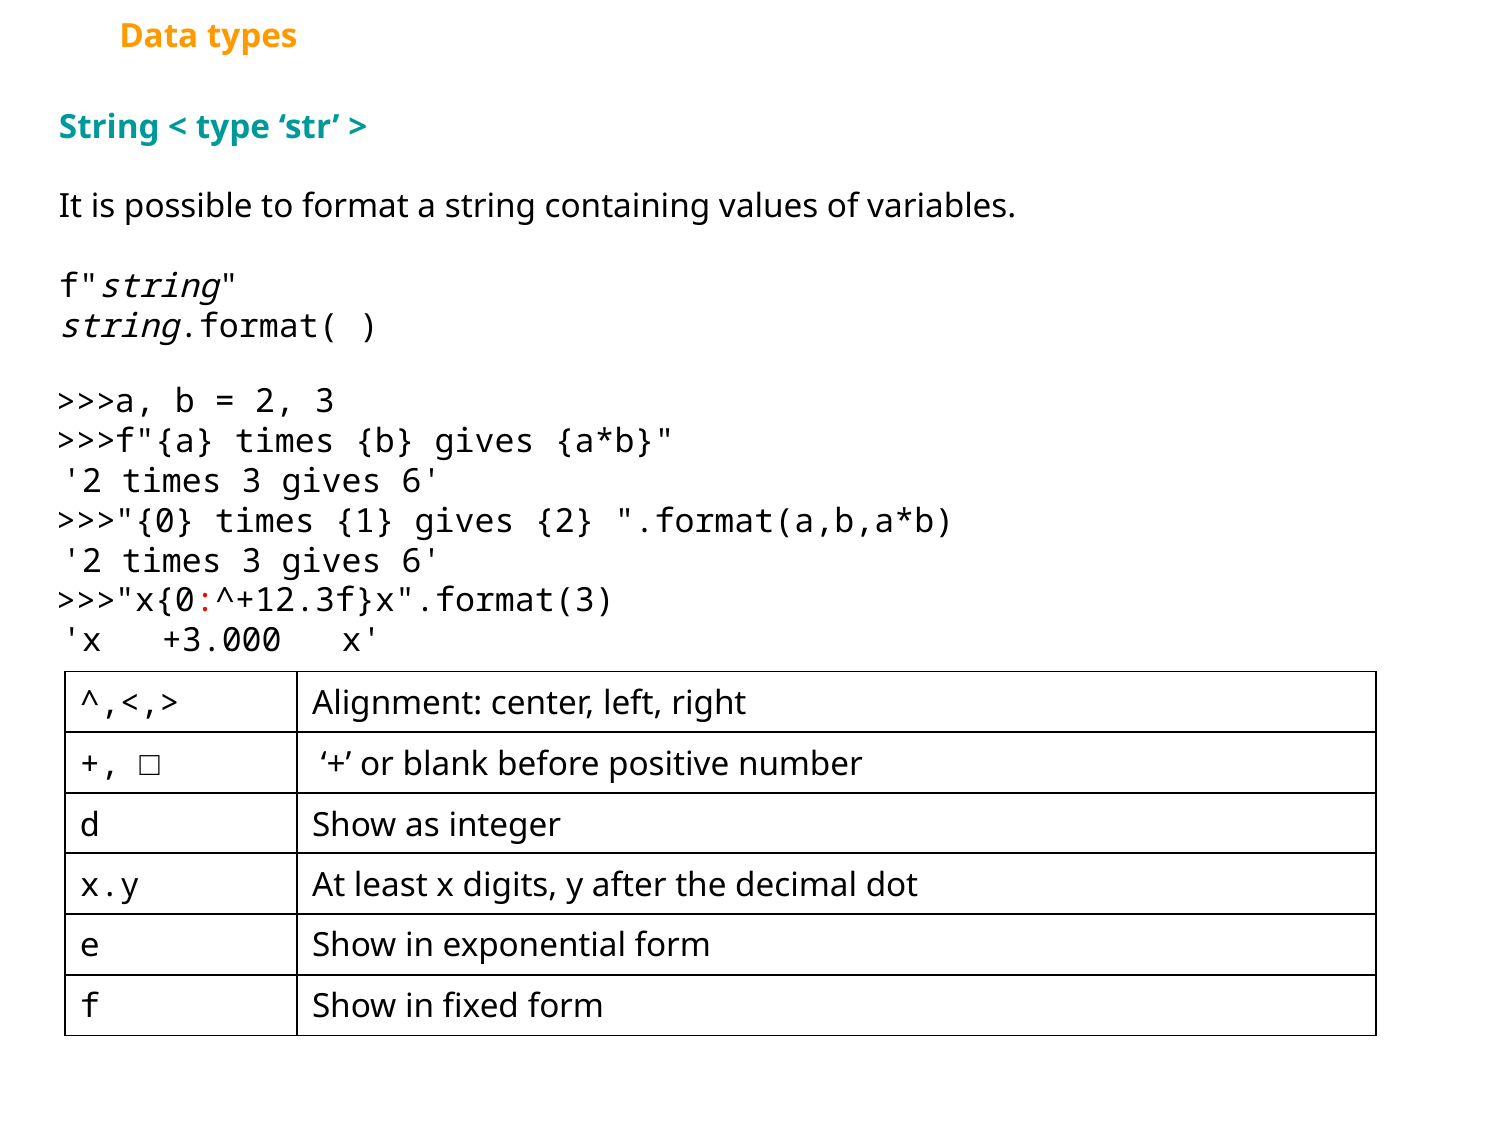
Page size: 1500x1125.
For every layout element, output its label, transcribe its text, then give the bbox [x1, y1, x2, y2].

table_header ^,<,> [66, 672, 296, 731]
table_cell f [66, 976, 296, 1035]
table_cell x.y [66, 854, 296, 913]
table_cell ‘+’ or blank before positive number [298, 733, 1375, 792]
table_cell Show in fixed form [298, 976, 1375, 1035]
table_header Alignment: center, left, right [298, 672, 1375, 731]
table_cell +, □ [66, 733, 296, 792]
text_box String < type ‘str’ > It is possible to format a string containing values of variables. f"string" string.format( ) [0, 90, 1500, 1125]
text_box Data types [1, 0, 313, 70]
table_cell d [66, 794, 296, 852]
text_box a, b = 2, 3 f"{a} times {b} gives {a*b}" '2 times 3 gives 6' "{0} times {1} gives {2} ".format(a,b,a*b) '2 times 3 gives 6' "x{0:^+12.3f}x".format(3) 'x +3.000 x' [41, 371, 1066, 666]
table_cell Show in exponential form [298, 915, 1375, 974]
table_cell e [66, 915, 296, 974]
table_cell Show as integer [298, 794, 1375, 852]
table_cell At least x digits, y after the decimal dot [298, 854, 1375, 913]
